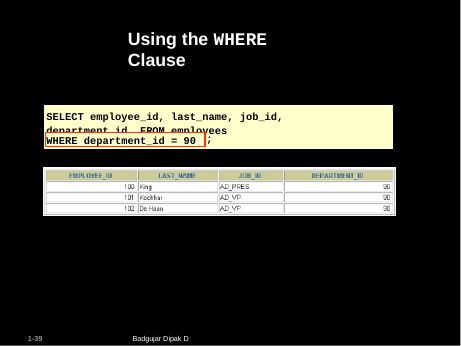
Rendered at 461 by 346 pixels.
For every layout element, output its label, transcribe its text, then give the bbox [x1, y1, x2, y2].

title Using the WHERE Clause [125, 25, 335, 86]
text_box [43, 103, 398, 155]
picture [42, 167, 396, 216]
text_box Badgujar Dipak D [130, 331, 327, 343]
text_box 1-39 [25, 331, 46, 343]
